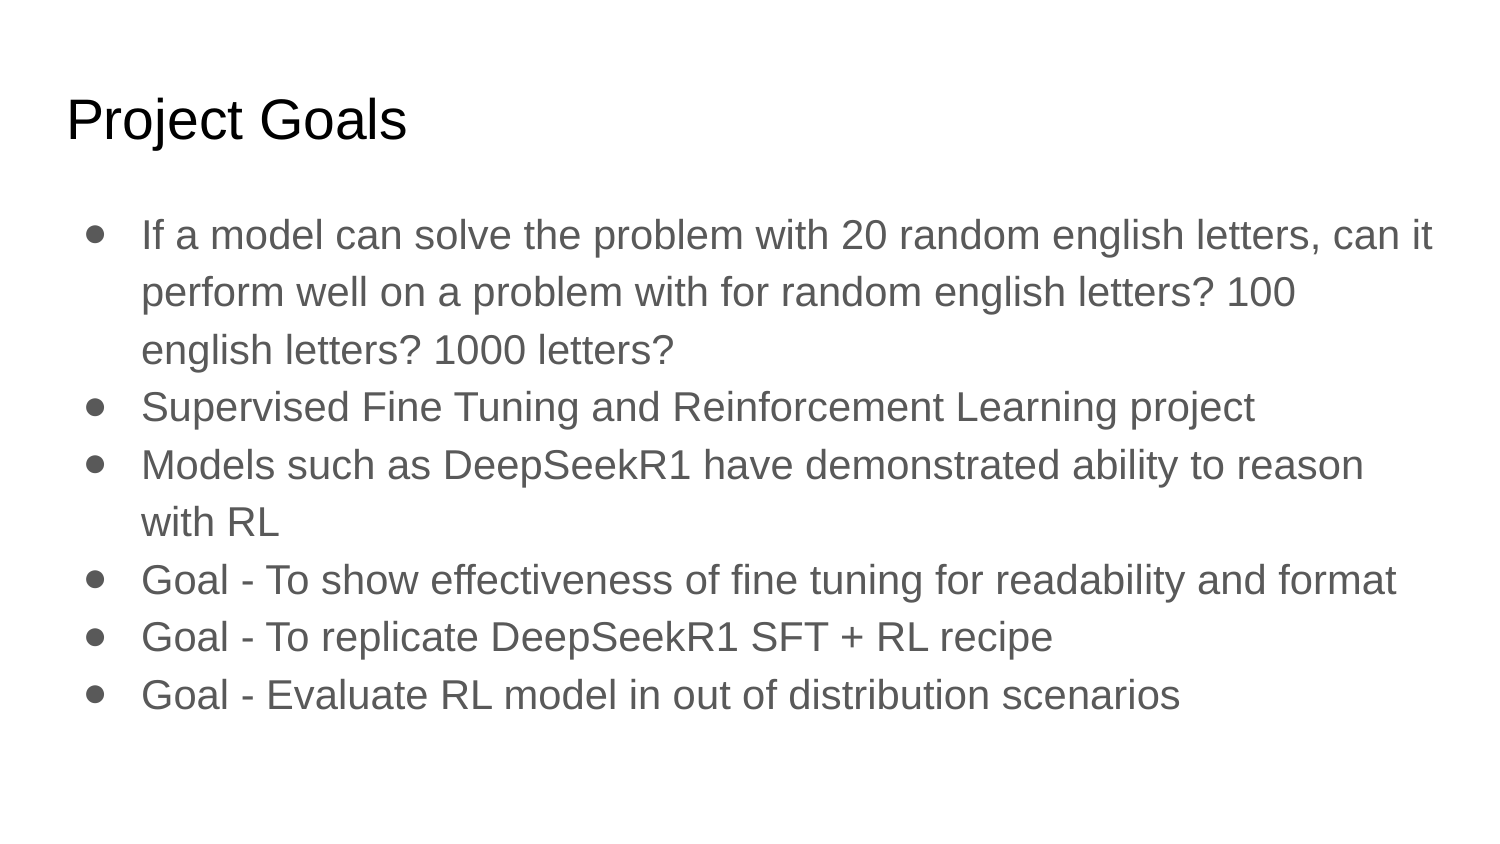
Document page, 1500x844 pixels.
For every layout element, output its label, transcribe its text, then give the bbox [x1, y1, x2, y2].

list If a model can solve the problem with 20 random english letters, can it perform well on a problem with for random english letters? 100 english letters? 1000 letters? Supervised Fine Tuning and Reinforcement Learning project Models such as DeepSeekR1 have demonstrated ability to reason with RL Goal - To show effectiveness of fine tuning for readability and format Goal - To replicate DeepSeekR1 SFT + RL recipe Goal - Evaluate RL model in out of distribution scenarios [51, 184, 1449, 746]
title Project Goals [51, 72, 1449, 167]
